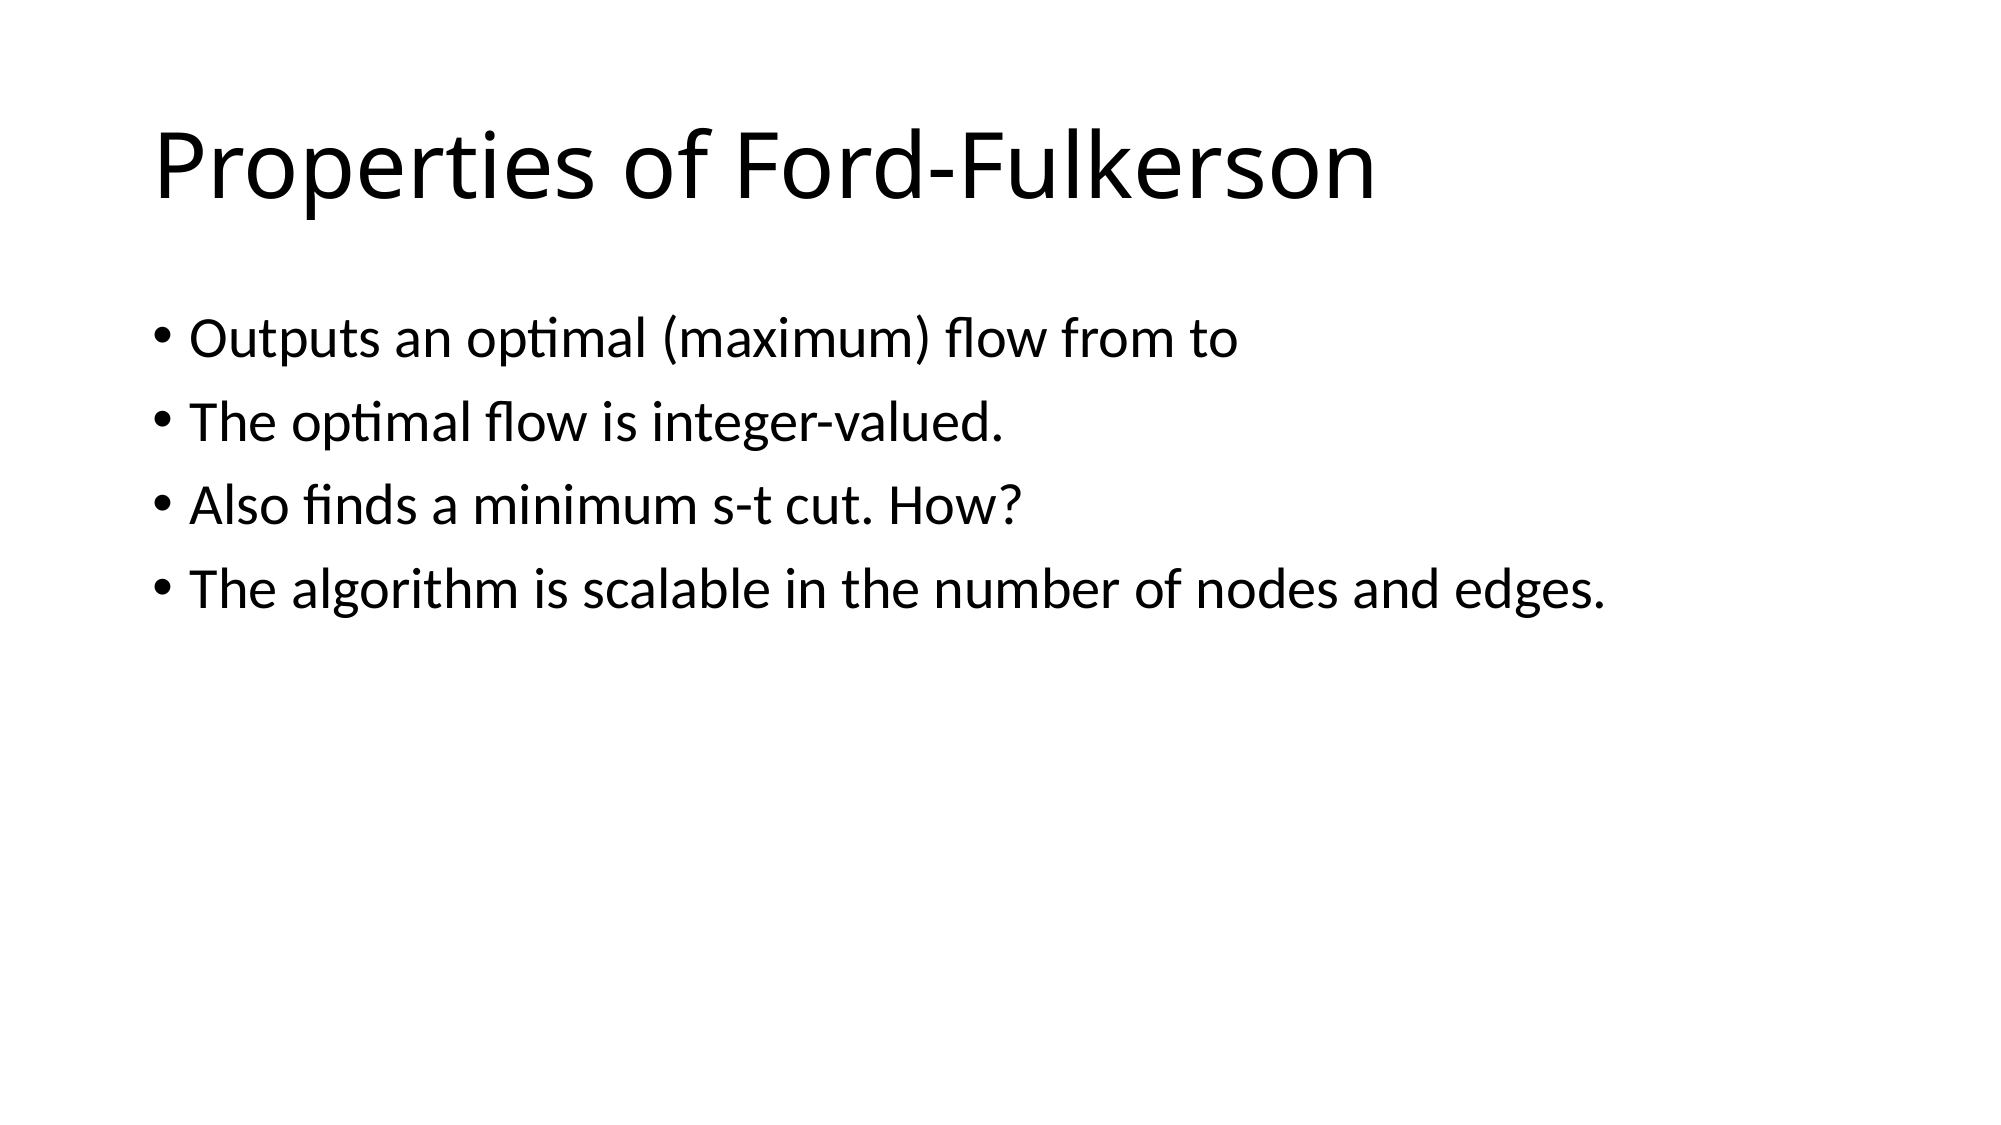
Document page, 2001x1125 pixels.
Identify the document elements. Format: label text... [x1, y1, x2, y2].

title Properties of Ford-Fulkerson [137, 59, 1863, 278]
